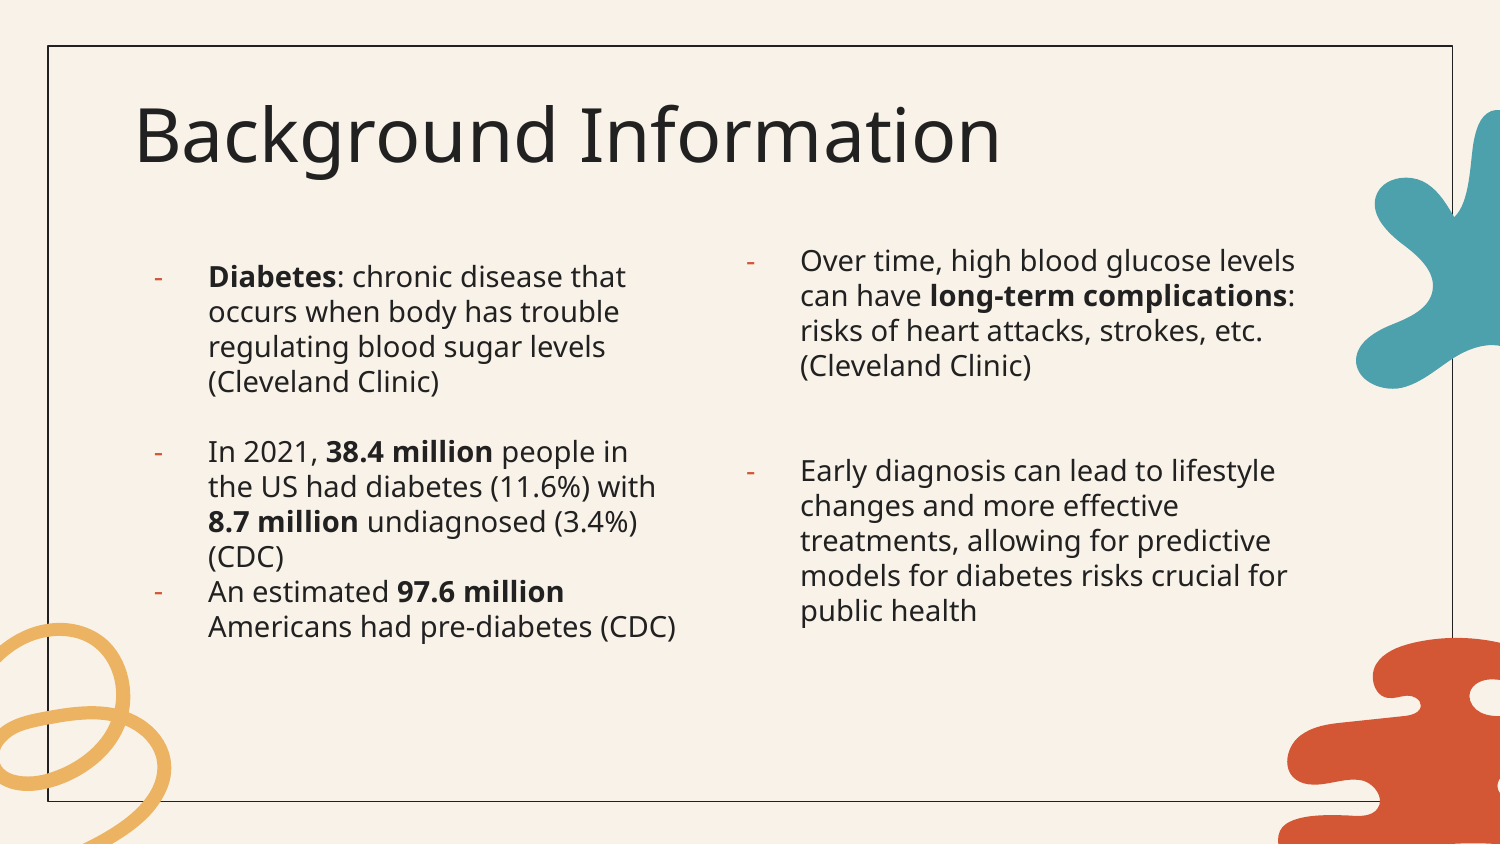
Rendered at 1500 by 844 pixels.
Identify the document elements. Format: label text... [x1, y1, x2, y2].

title Background Information [118, 72, 1382, 182]
list Diabetes: chronic disease that occurs when body has trouble regulating blood sugar levels (Cleveland Clinic) In 2021, 38.4 million people in the US had diabetes (11.6%) with 8.7 million undiagnosed (3.4%) (CDC) An estimated 97.6 million Americans had pre-diabetes (CDC) [118, 243, 692, 690]
list Over time, high blood glucose levels can have long-term complications: risks of heart attacks, strokes, etc. (Cleveland Clinic) Early diagnosis can lead to lifestyle changes and more effective treatments, allowing for predictive models for diabetes risks crucial for public health [710, 227, 1349, 674]
